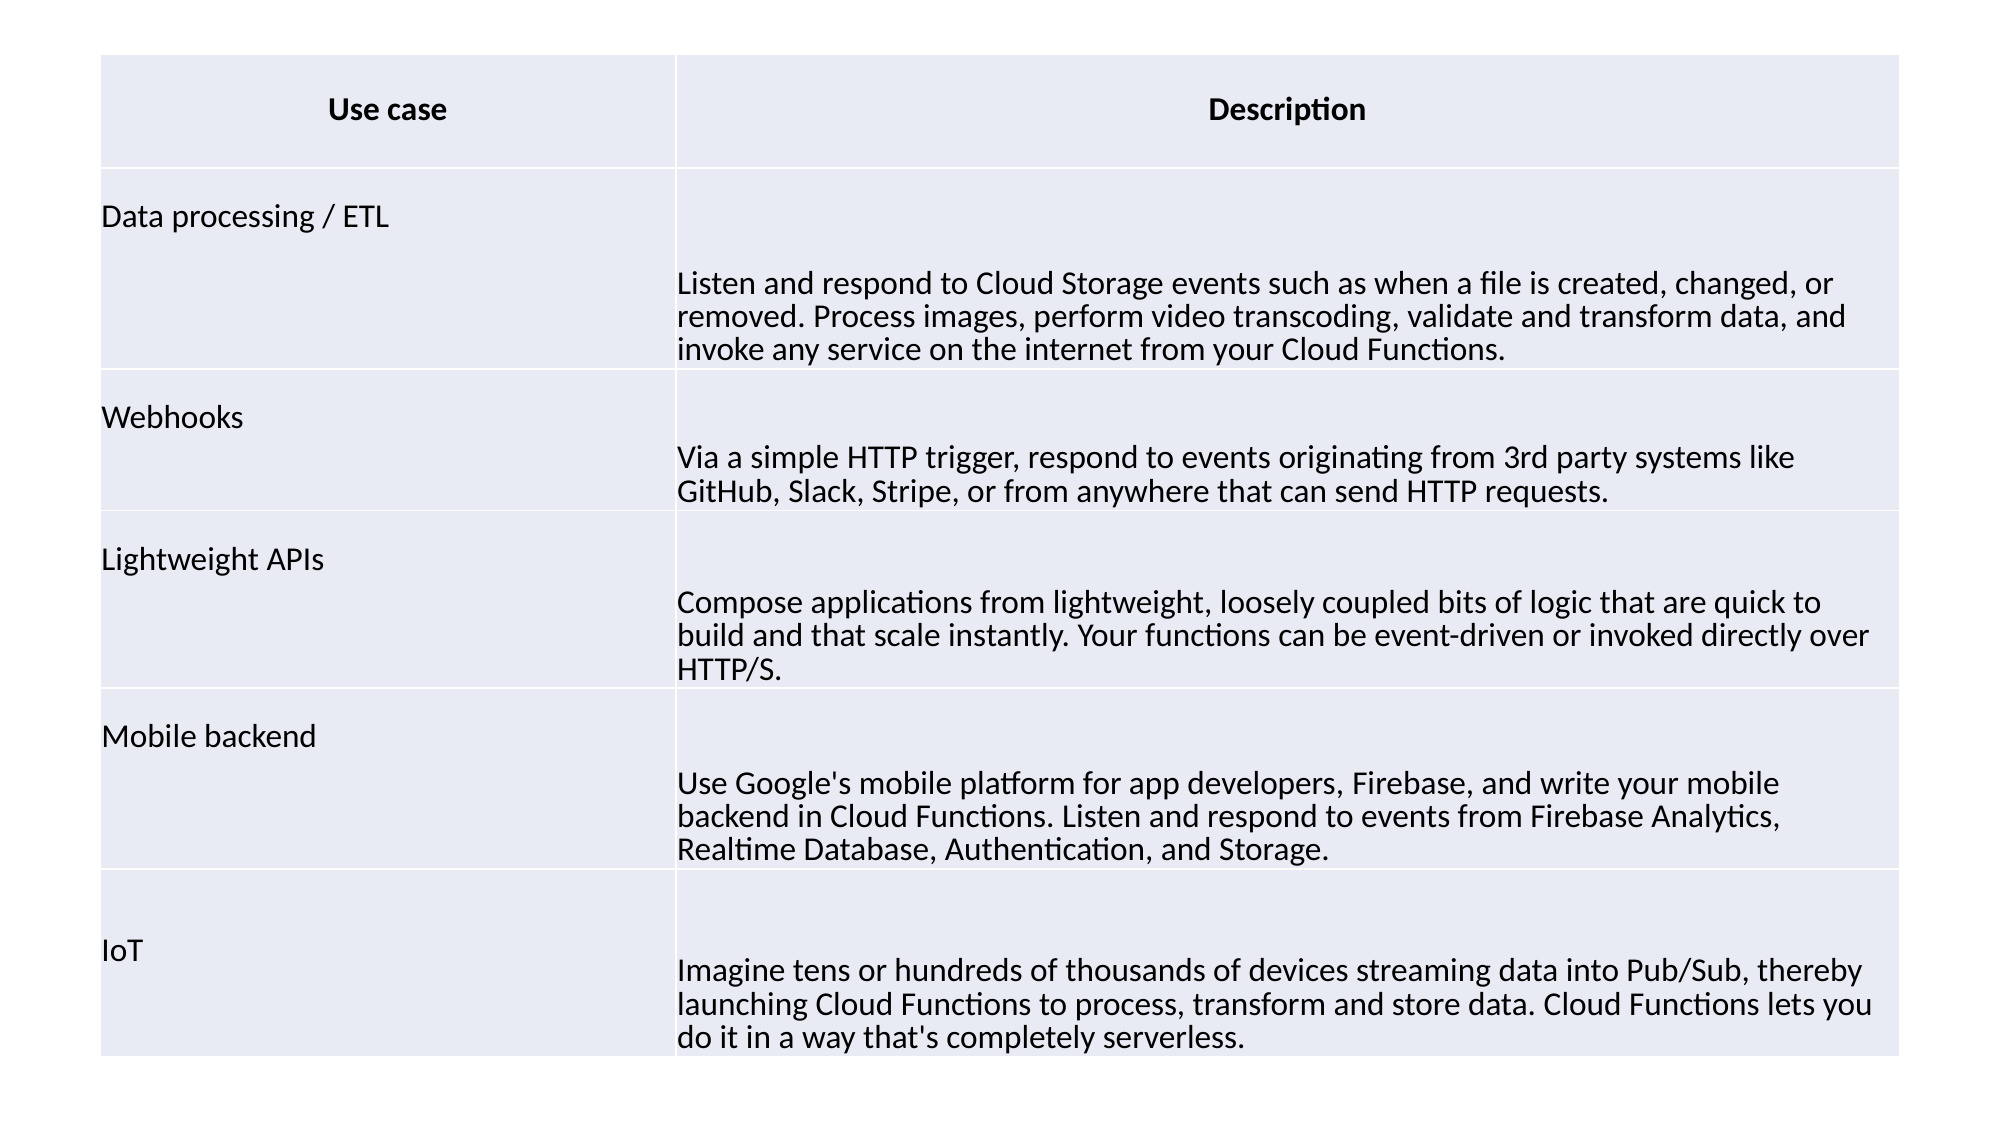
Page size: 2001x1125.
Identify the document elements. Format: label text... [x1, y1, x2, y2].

table_cell Mobile backend [101, 689, 675, 868]
table_cell Via a simple HTTP trigger, respond to events originating from 3rd party systems like GitHub, Slack, Stripe, or from anywhere that can send HTTP requests. [677, 370, 1899, 510]
table_cell IoT [101, 870, 675, 1056]
table_cell Compose applications from lightweight, loosely coupled bits of logic that are quick to build and that scale instantly. Your functions can be event-driven or invoked directly over HTTP/S. [677, 511, 1899, 687]
table_cell Imagine tens or hundreds of thousands of devices streaming data into Pub/Sub, thereby launching Cloud Functions to process, transform and store data. Cloud Functions lets you do it in a way that's completely serverless. [677, 870, 1899, 1056]
table_cell Webhooks [101, 370, 675, 510]
table_header Description [677, 55, 1899, 167]
table_header Use case [101, 55, 675, 167]
table_cell Listen and respond to Cloud Storage events such as when a file is created, changed, or removed. Process images, perform video transcoding, validate and transform data, and invoke any service on the internet from your Cloud Functions. [677, 169, 1899, 368]
table_cell Use Google's mobile platform for app developers, Firebase, and write your mobile backend in Cloud Functions. Listen and respond to events from Firebase Analytics, Realtime Database, Authentication, and Storage. [677, 689, 1899, 868]
table_cell Lightweight APIs [101, 511, 675, 687]
table_cell Data processing / ETL [101, 169, 675, 368]
